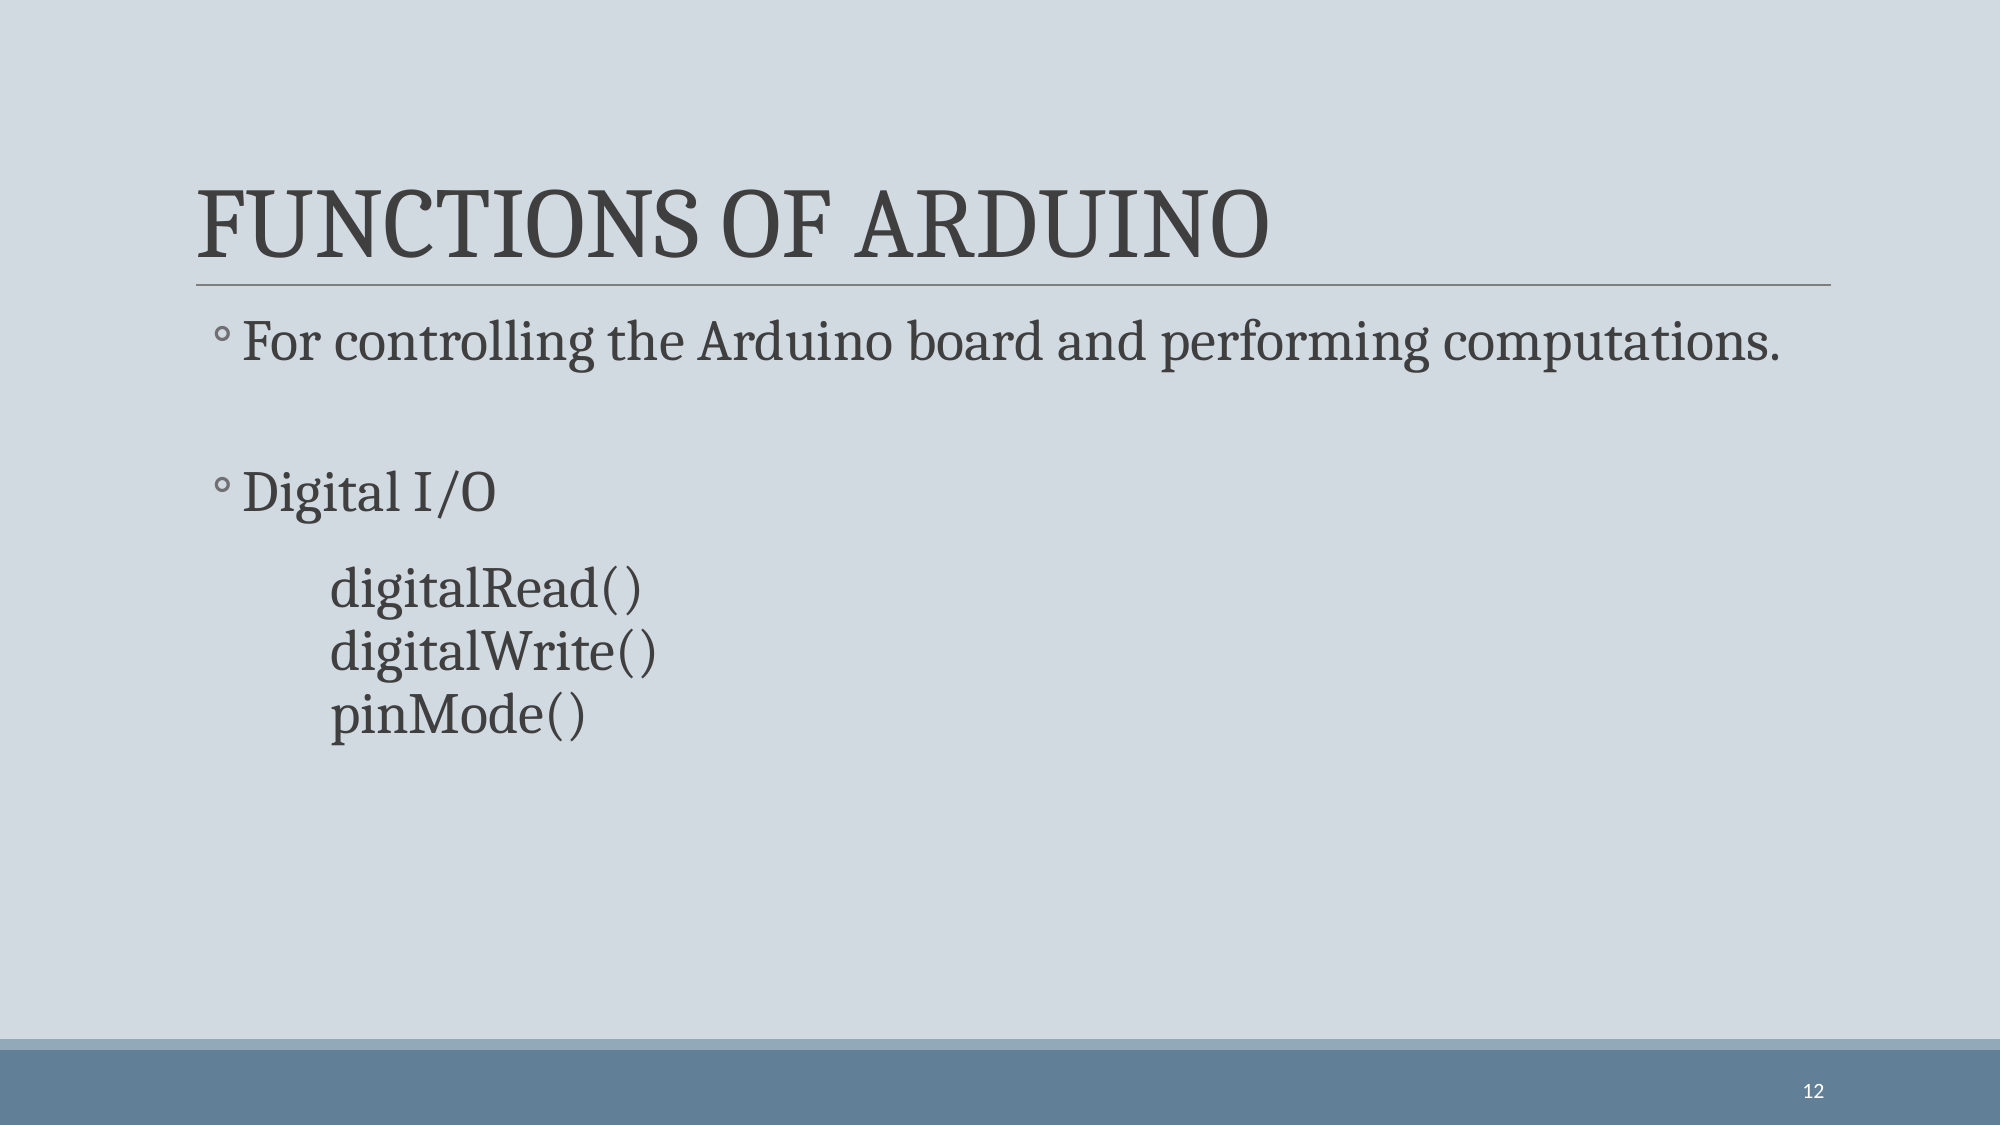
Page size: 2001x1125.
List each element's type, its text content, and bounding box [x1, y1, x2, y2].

slide_number ‹#› [1624, 1059, 1840, 1120]
title FUNCTIONS OF ARDUINO [180, 47, 1830, 285]
list For controlling the Arduino board and performing computations. Digital I/O digitalRead() digitalWrite() pinMode() [180, 302, 1830, 963]
